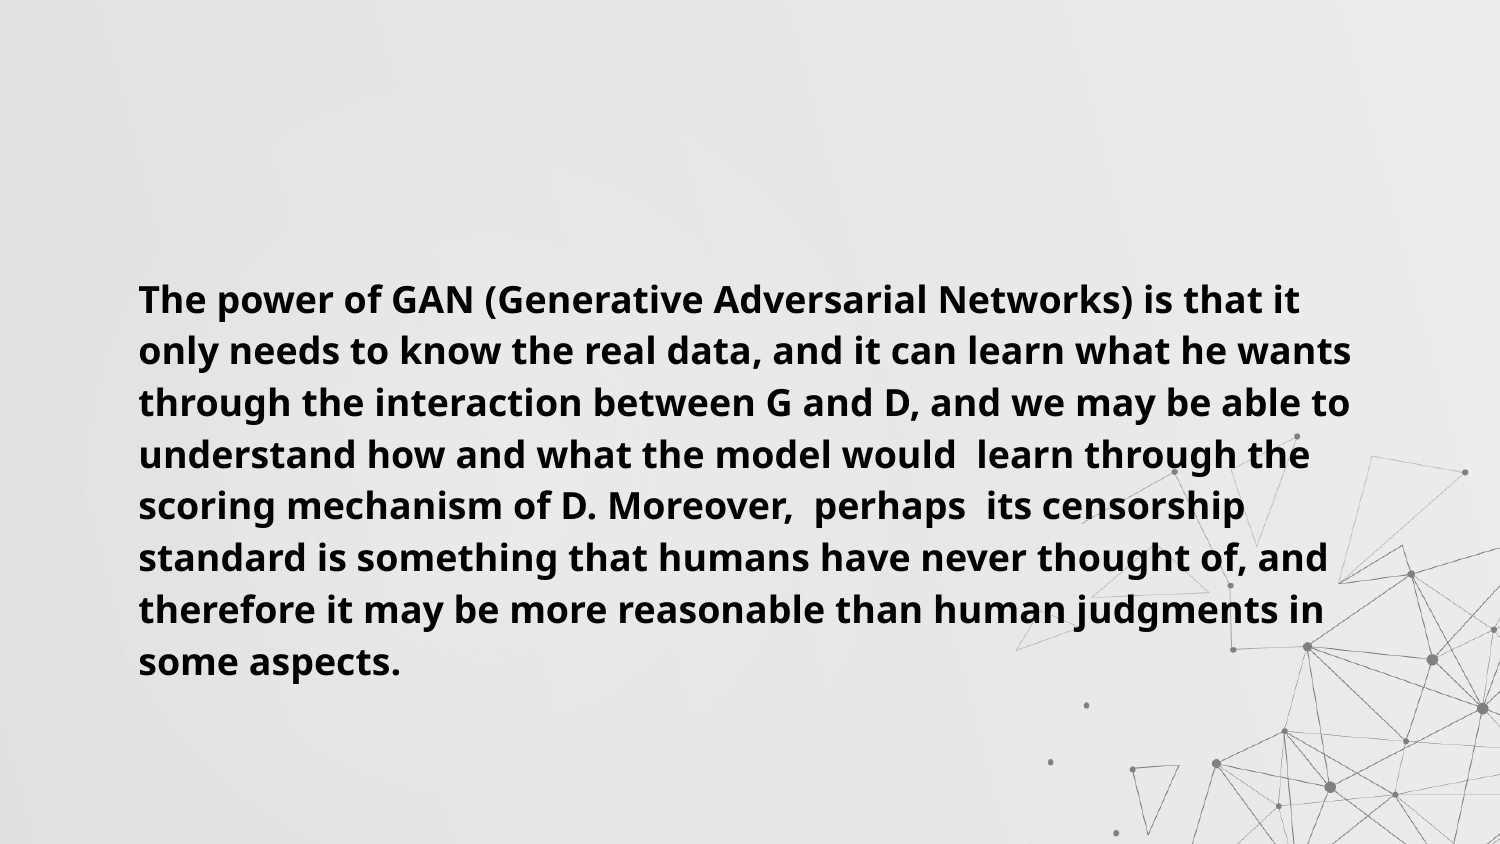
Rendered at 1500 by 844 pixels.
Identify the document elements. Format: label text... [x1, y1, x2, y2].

picture [0, 0, 1500, 844]
list The power of GAN (Generative Adversarial Networks) is that it only needs to know the real data, and it can learn what he wants through the interaction between G and D, and we may be able to understand how and what the model would learn through the scoring mechanism of D. Moreover, perhaps its censorship standard is something that humans have never thought of, and therefore it may be more reasonable than human judgments in some aspects. [123, 253, 1377, 590]
